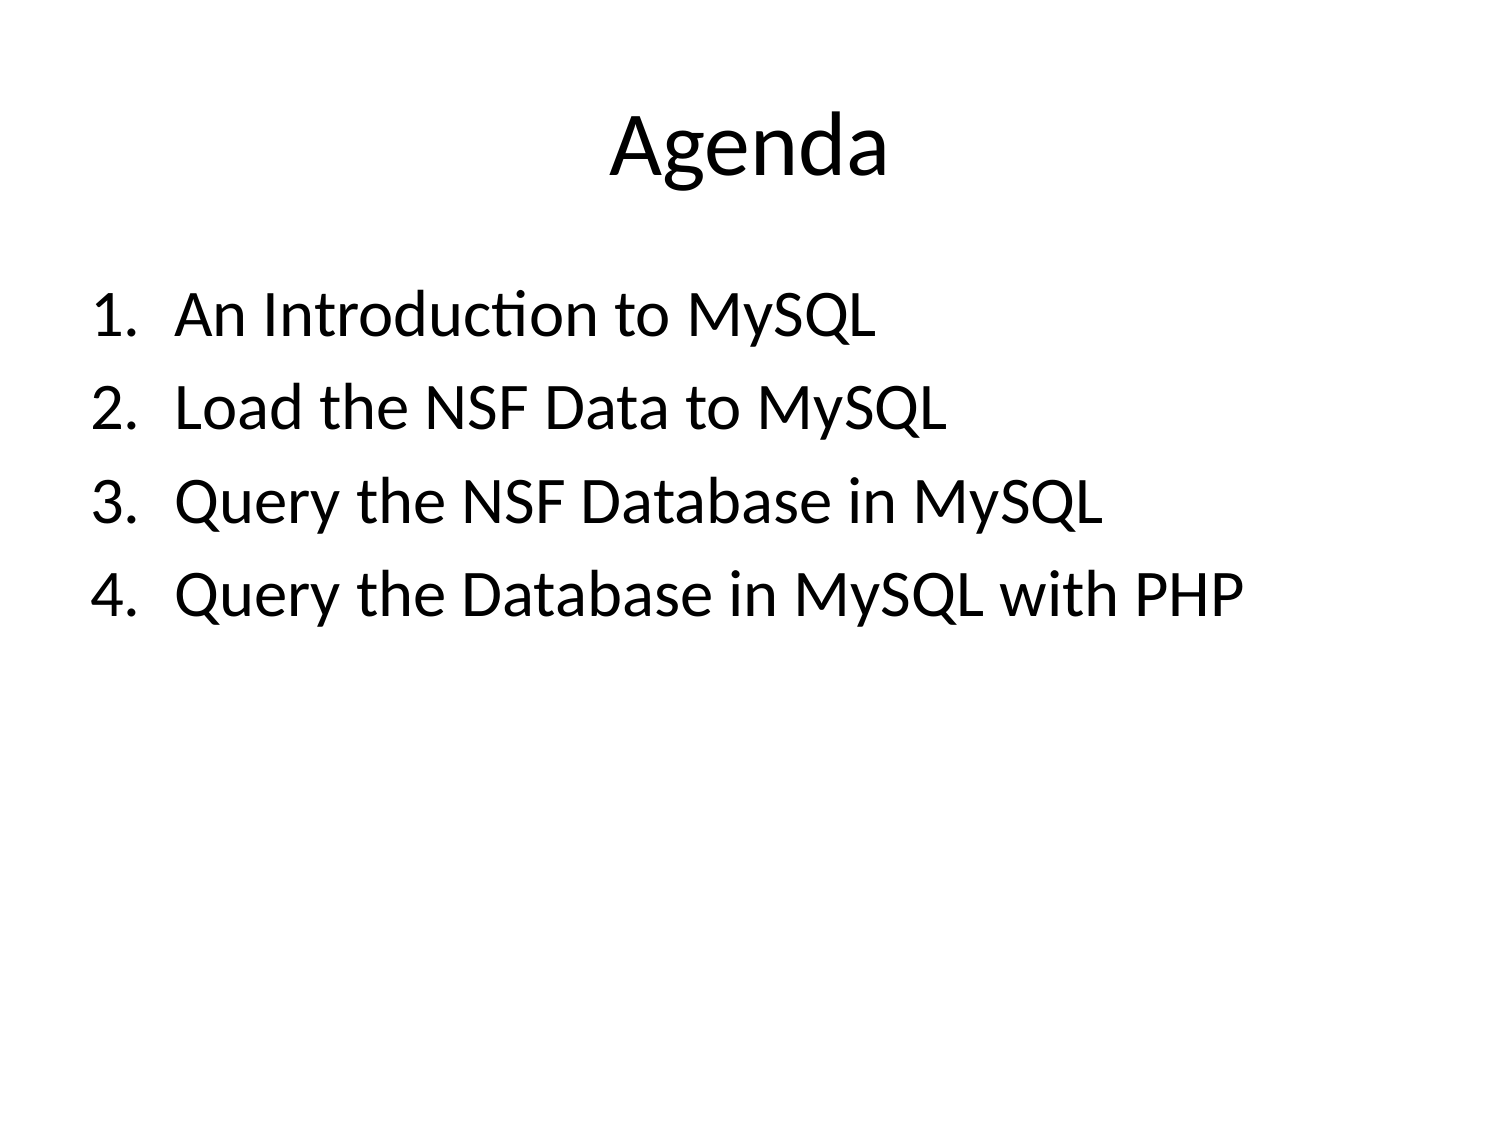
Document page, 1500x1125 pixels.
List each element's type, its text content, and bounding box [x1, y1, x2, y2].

list An Introduction to MySQL Load the NSF Data to MySQL Query the NSF Database in MySQL Query the Database in MySQL with PHP [75, 262, 1425, 1005]
title Agenda [75, 45, 1425, 233]
